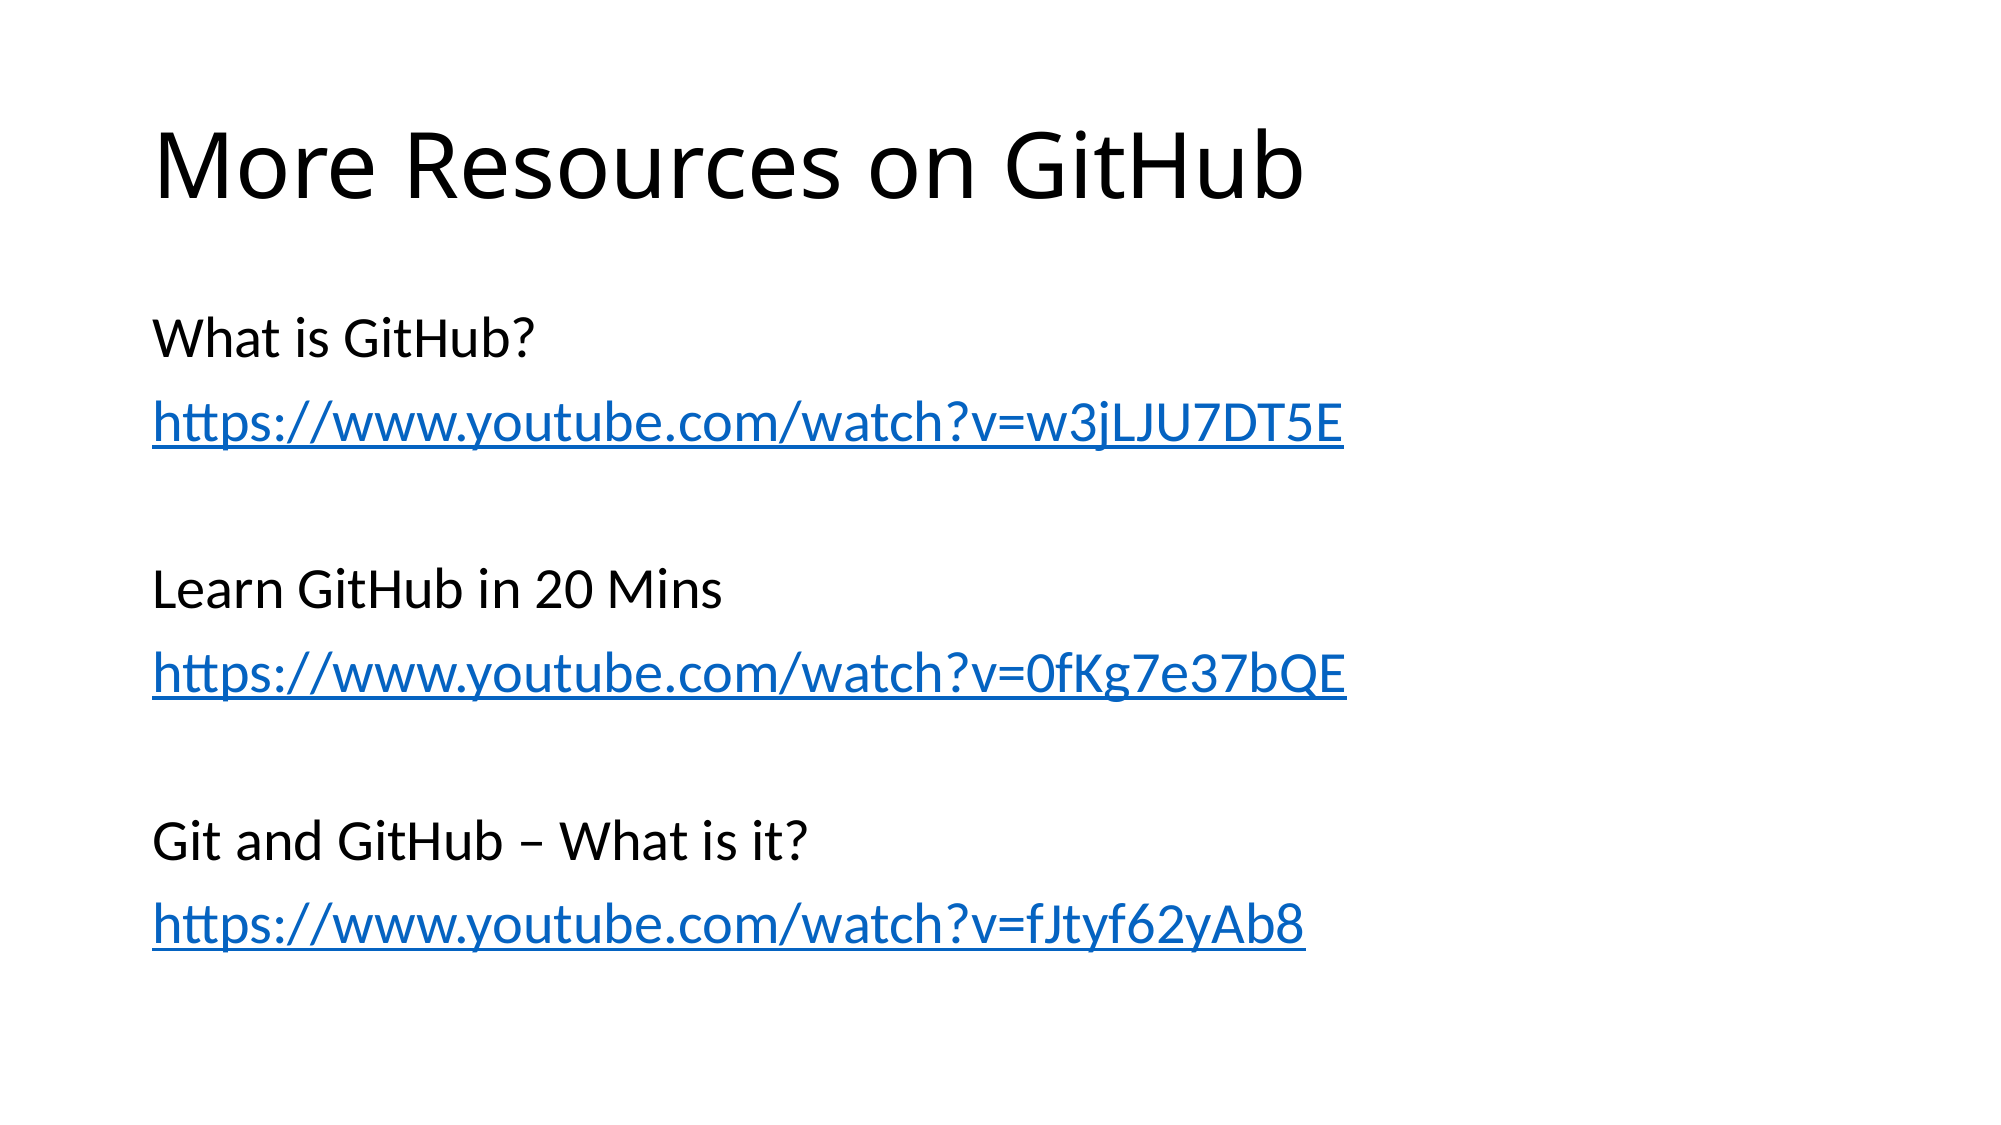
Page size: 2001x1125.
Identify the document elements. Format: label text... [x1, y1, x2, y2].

title More Resources on GitHub [137, 59, 1863, 278]
list What is GitHub? https://www.youtube.com/watch?v=w3jLJU7DT5E Learn GitHub in 20 Mins https://www.youtube.com/watch?v=0fKg7e37bQE Git and GitHub – What is it? https://www.youtube.com/watch?v=fJtyf62yAb8 [137, 299, 1863, 1014]
